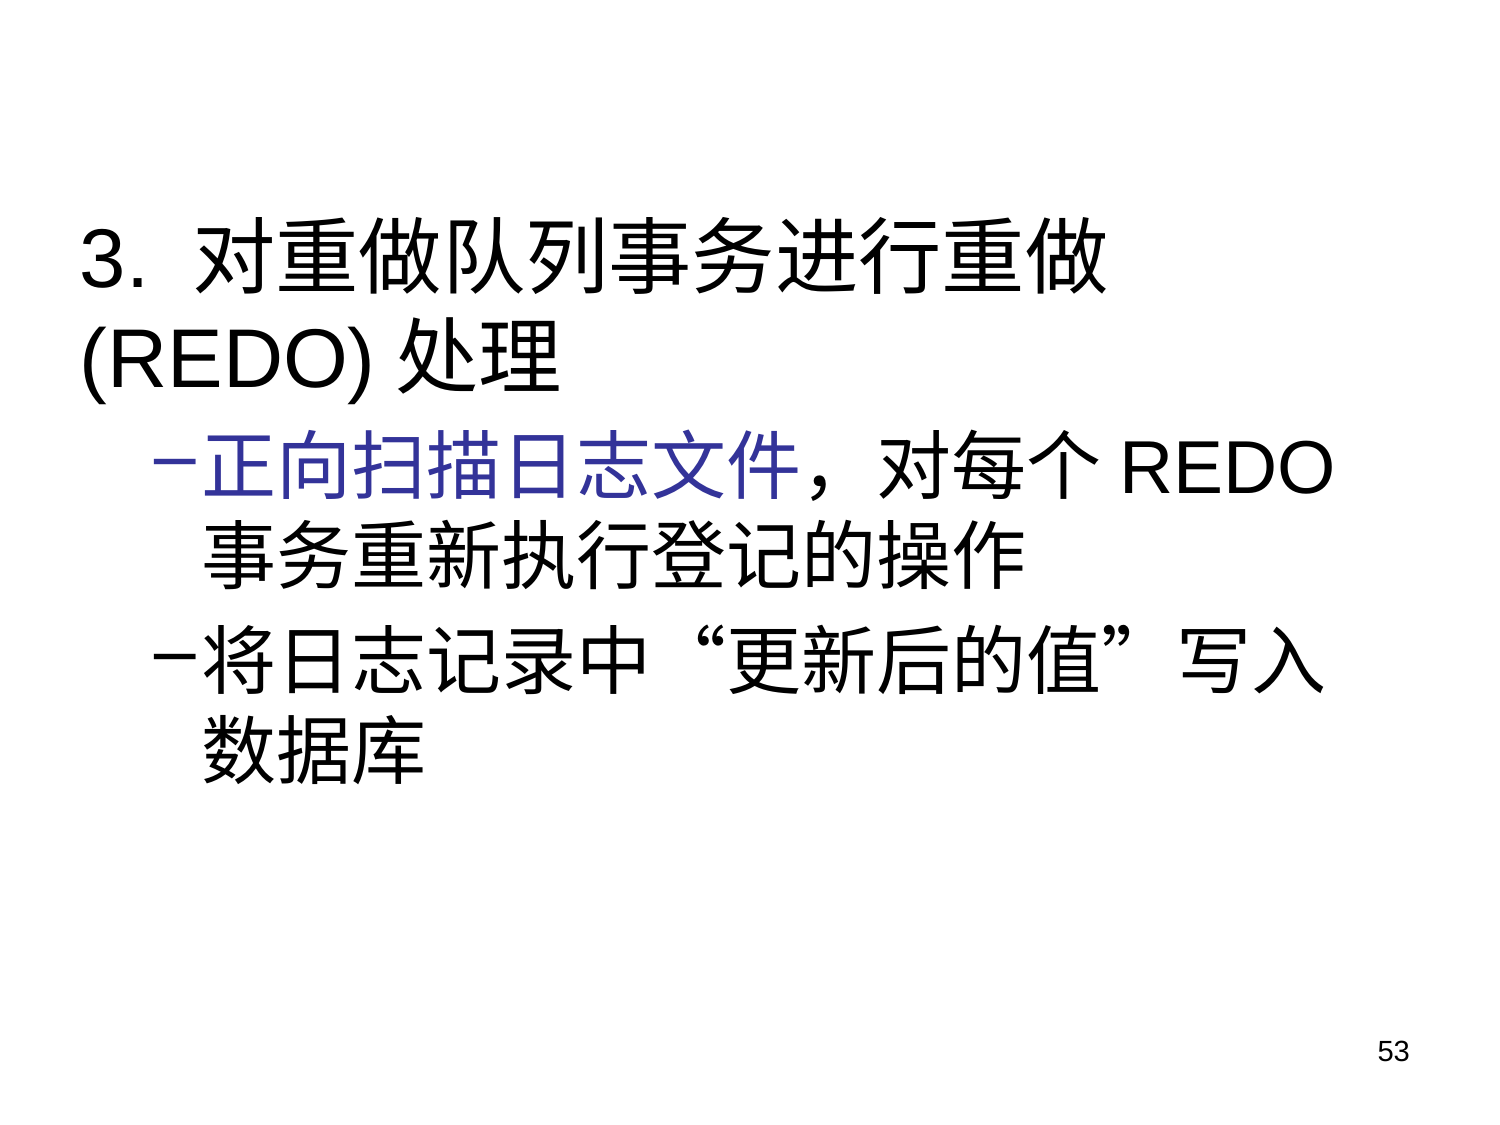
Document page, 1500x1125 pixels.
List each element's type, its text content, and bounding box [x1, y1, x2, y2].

list 3. 对重做队列事务进行重做(REDO)处理 正向扫描日志文件，对每个REDO事务重新执行登记的操作 将日志记录中“更新后的值”写入数据库 [64, 196, 1415, 847]
slide_number 53 [1074, 1024, 1426, 1103]
